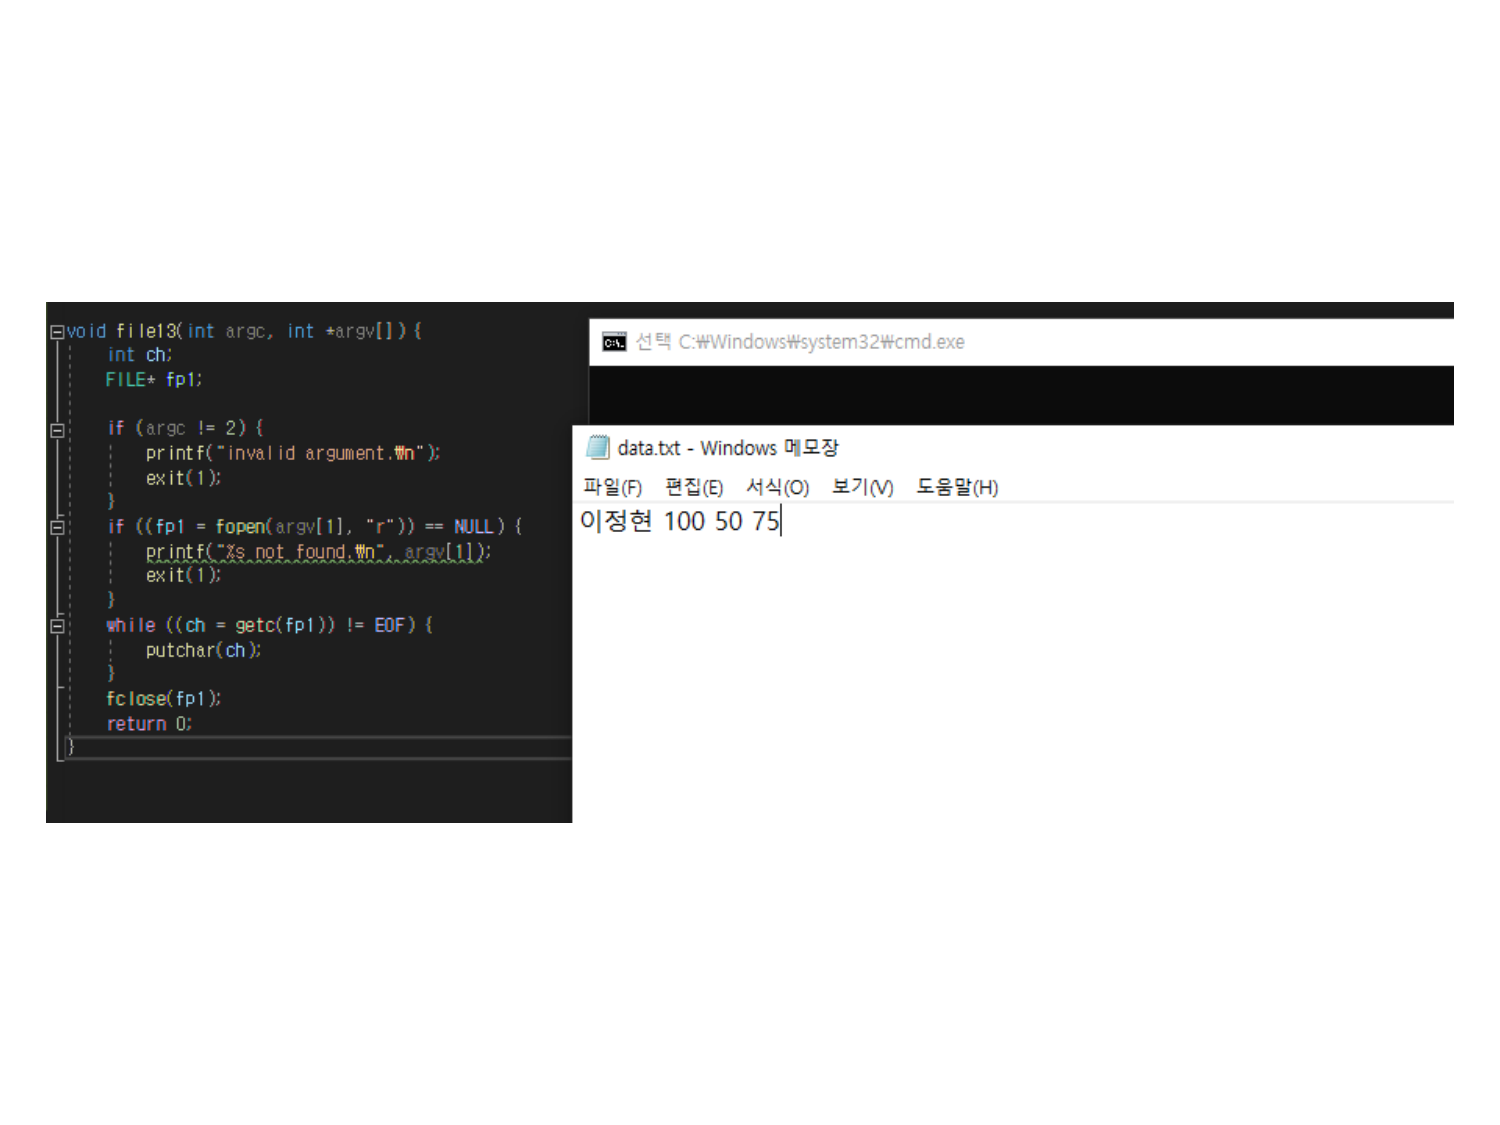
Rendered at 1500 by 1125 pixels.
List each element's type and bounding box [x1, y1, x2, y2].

picture [45, 301, 1455, 824]
